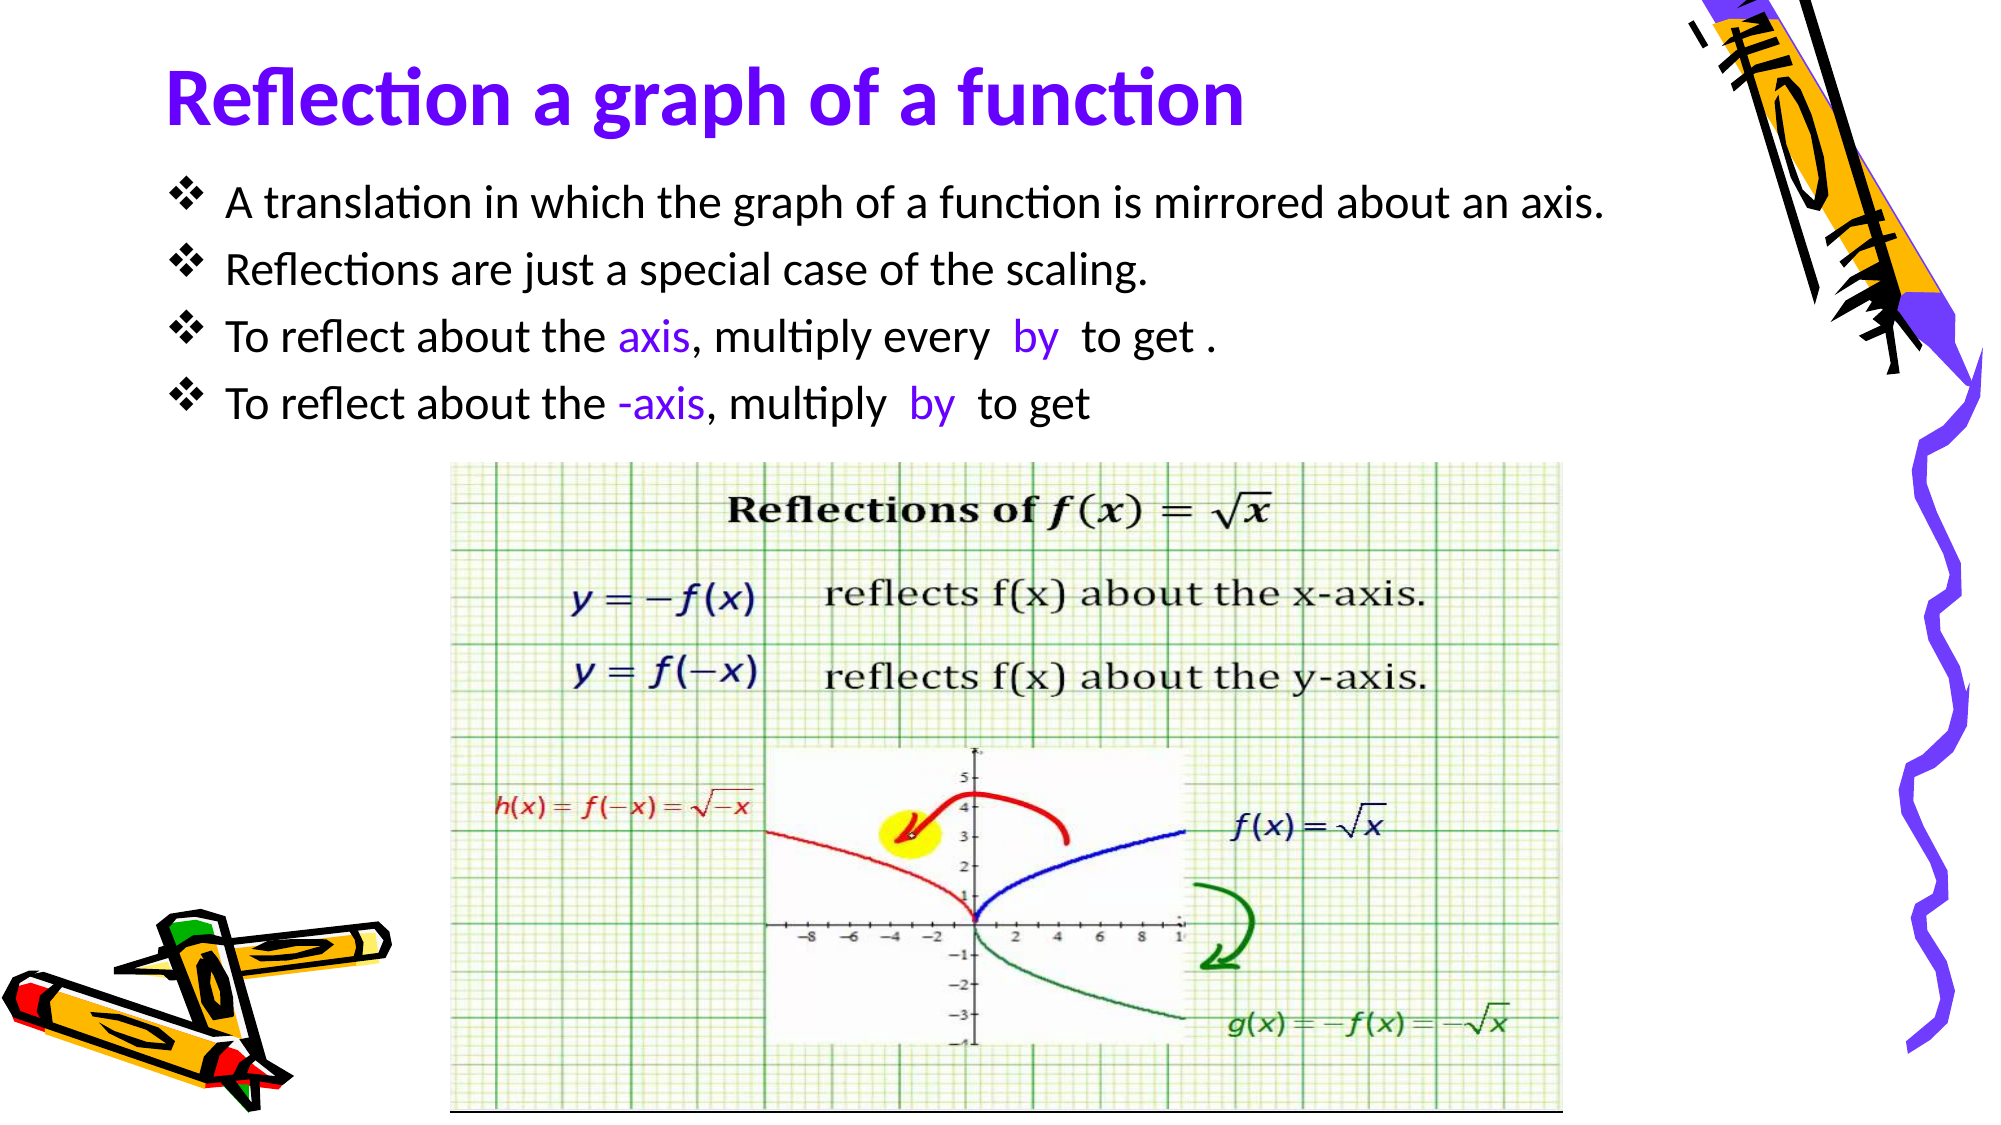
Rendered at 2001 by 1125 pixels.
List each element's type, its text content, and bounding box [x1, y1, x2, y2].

picture [449, 462, 1563, 1113]
title Reflection a graph of a function [150, 37, 1850, 150]
